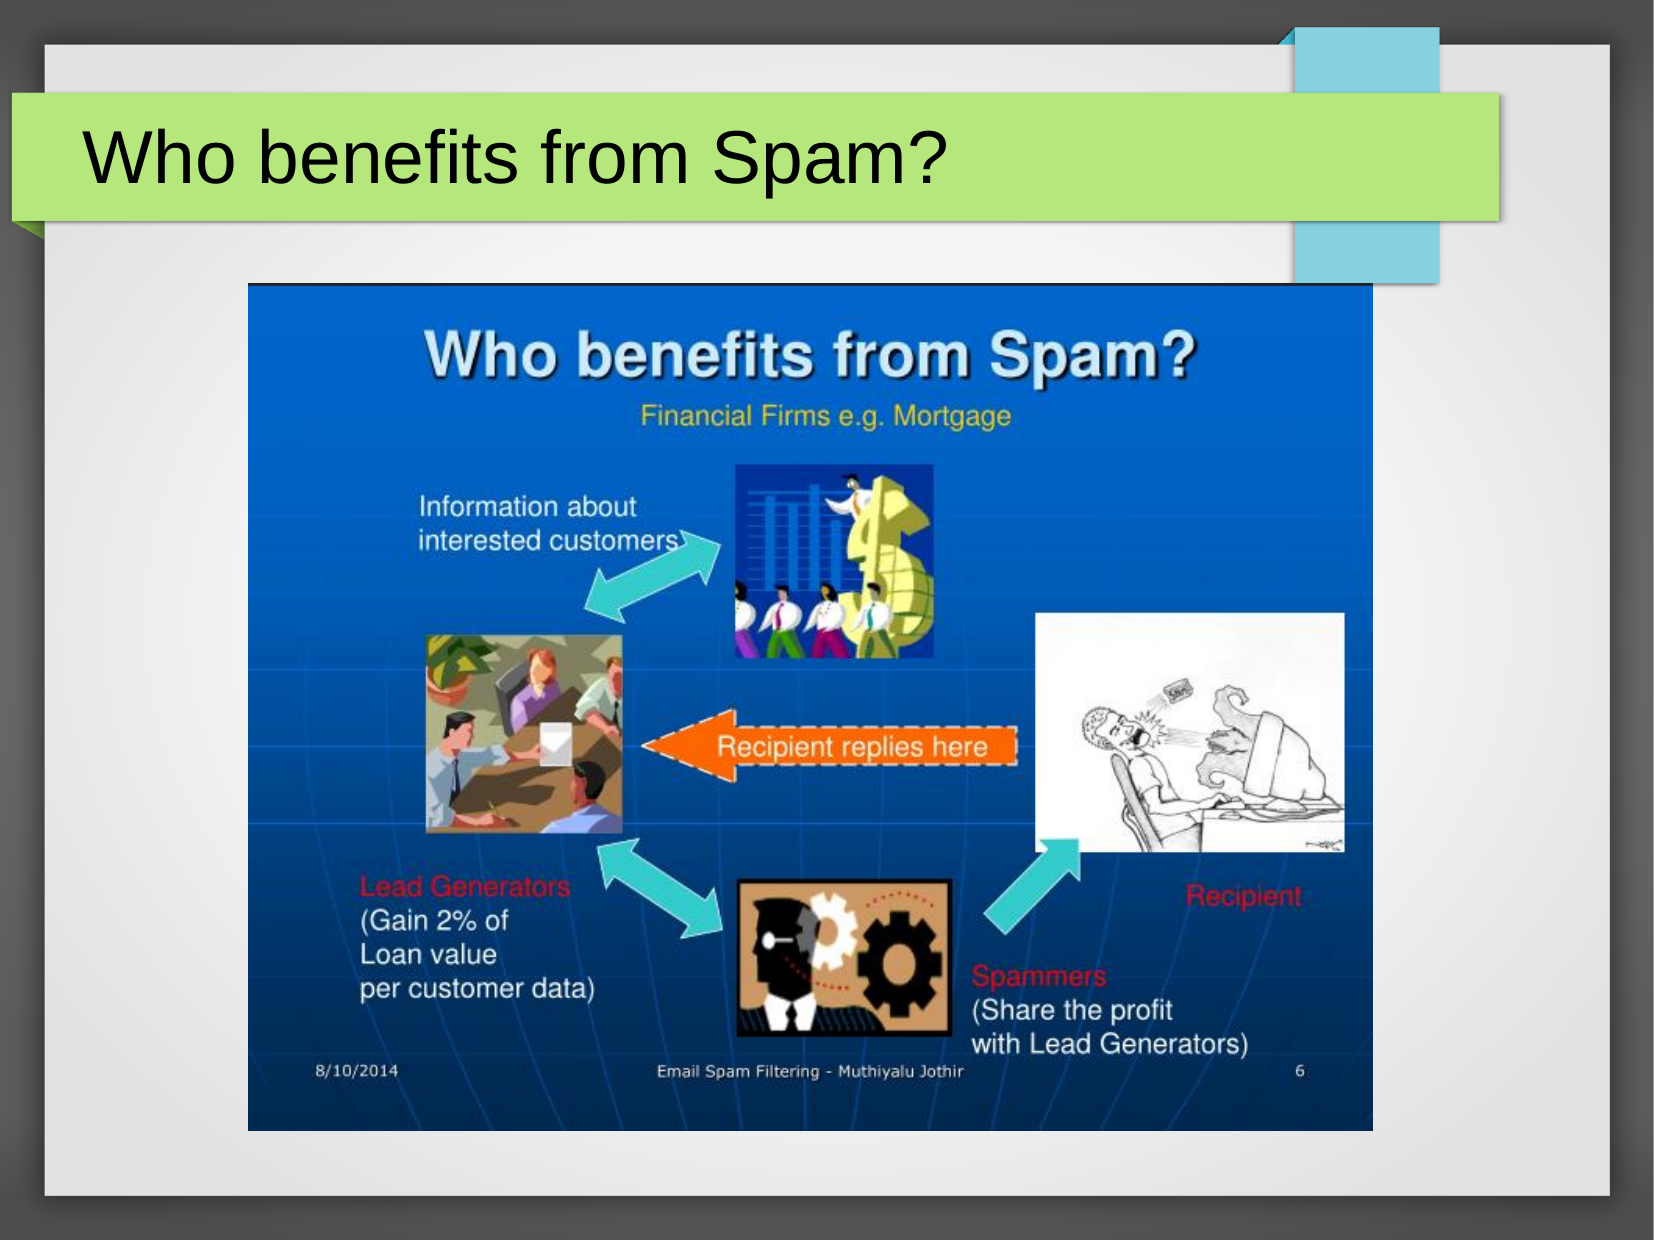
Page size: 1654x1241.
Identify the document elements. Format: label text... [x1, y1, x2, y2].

text_box Who benefits from Spam? [82, 94, 1264, 213]
picture [0, 0, 1654, 1240]
